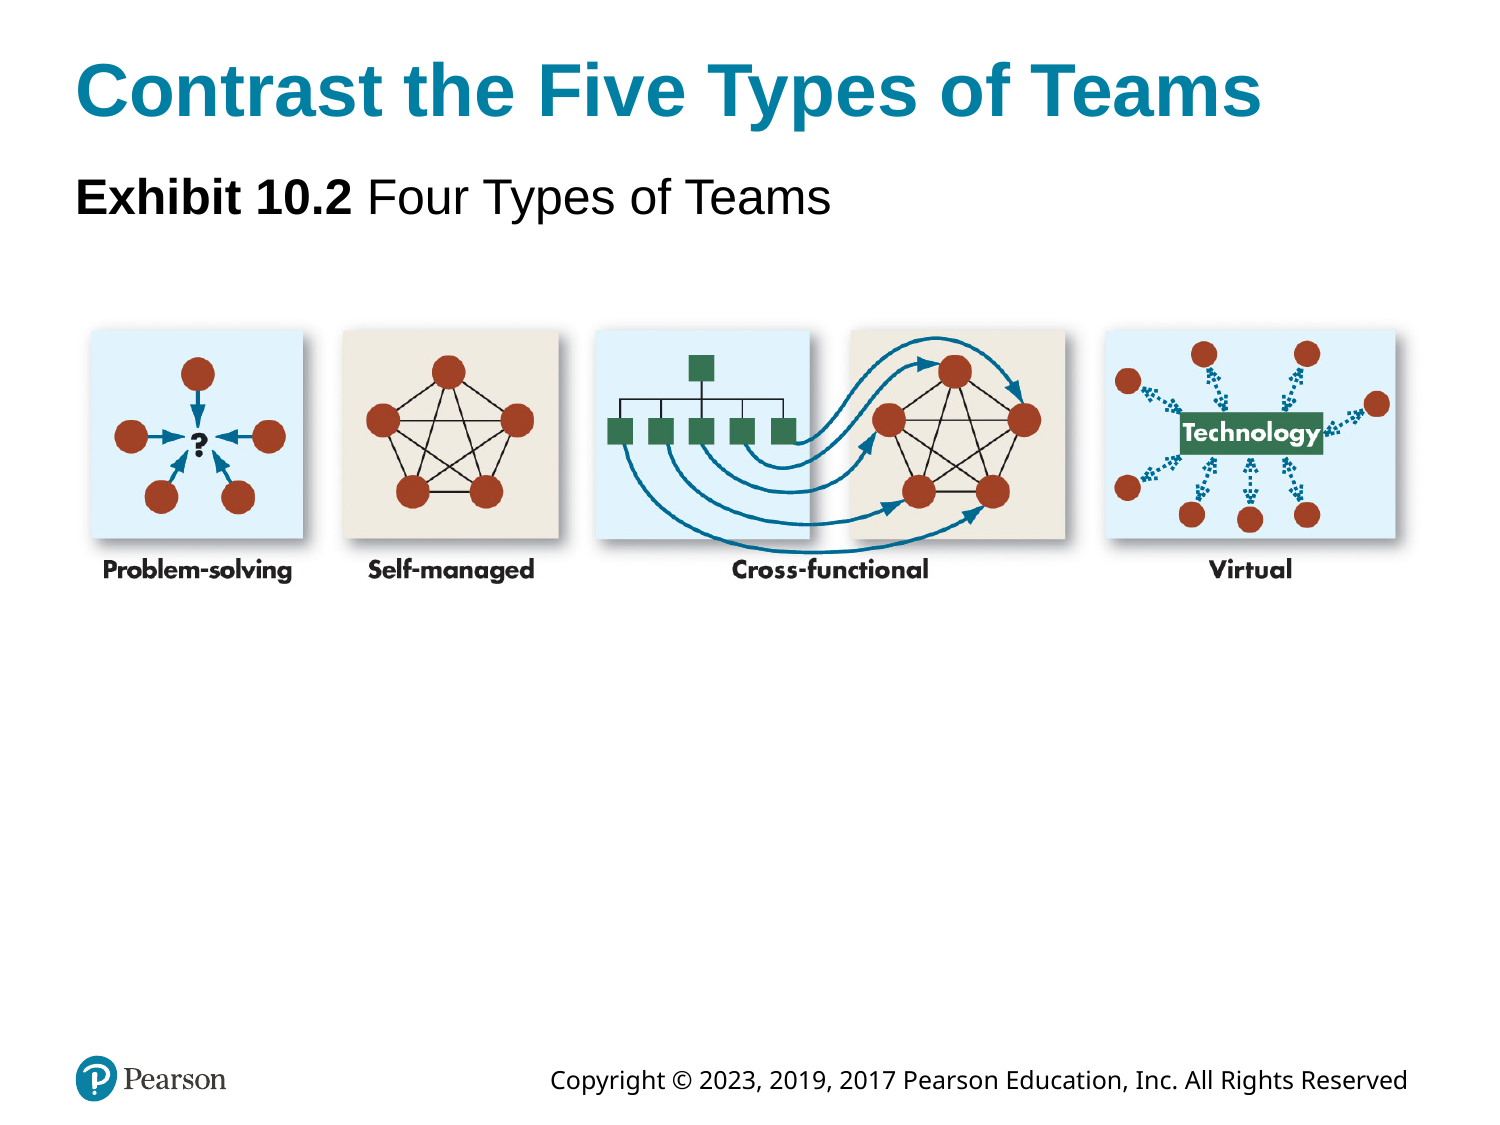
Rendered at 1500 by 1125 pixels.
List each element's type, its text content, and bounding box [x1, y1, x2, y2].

list Exhibit 10.2 Four Types of Teams [75, 0, 1425, 313]
picture [74, 313, 1426, 588]
